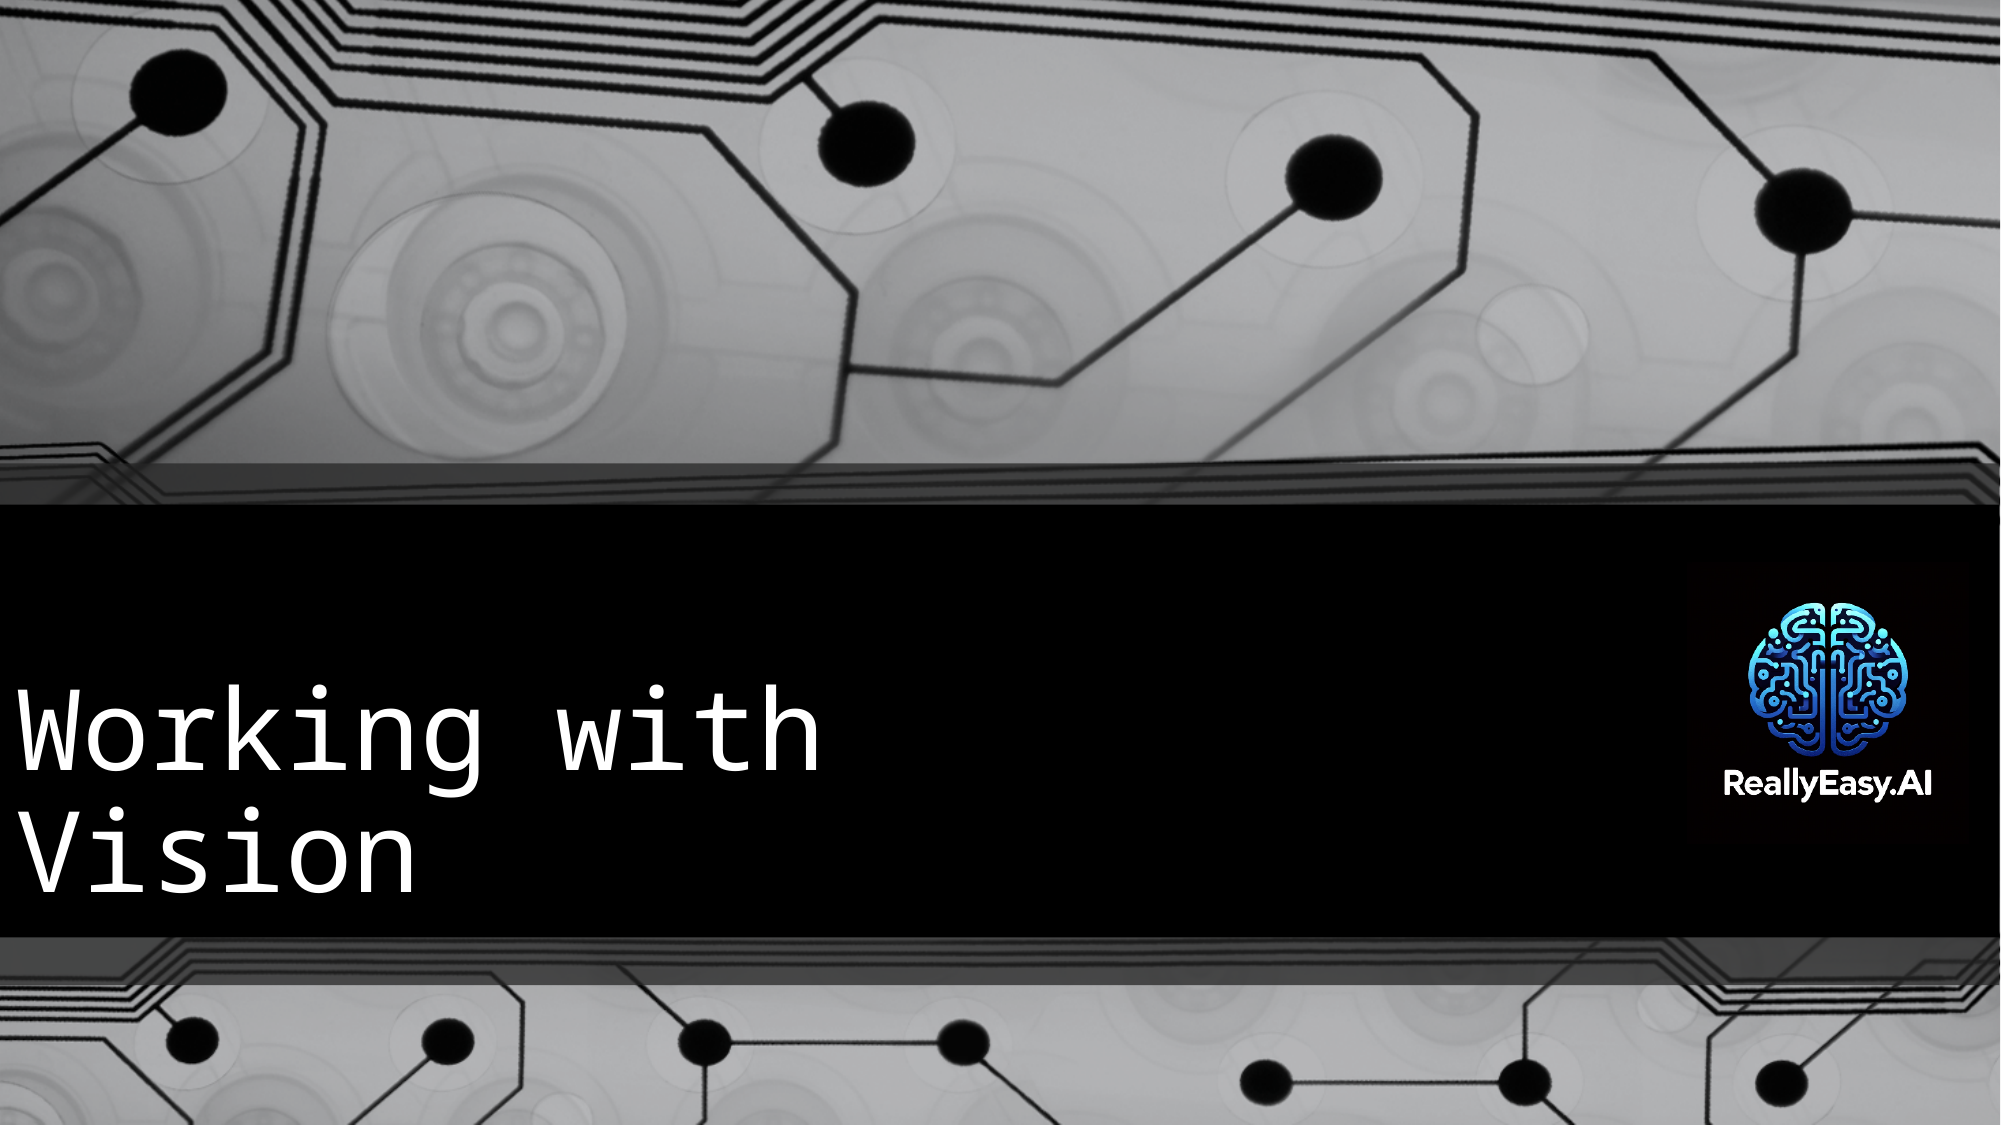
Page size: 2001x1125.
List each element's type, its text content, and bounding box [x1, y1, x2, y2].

title Working with Vision [0, 512, 1700, 925]
picture [1687, 562, 1969, 844]
picture [0, 0, 2001, 1125]
